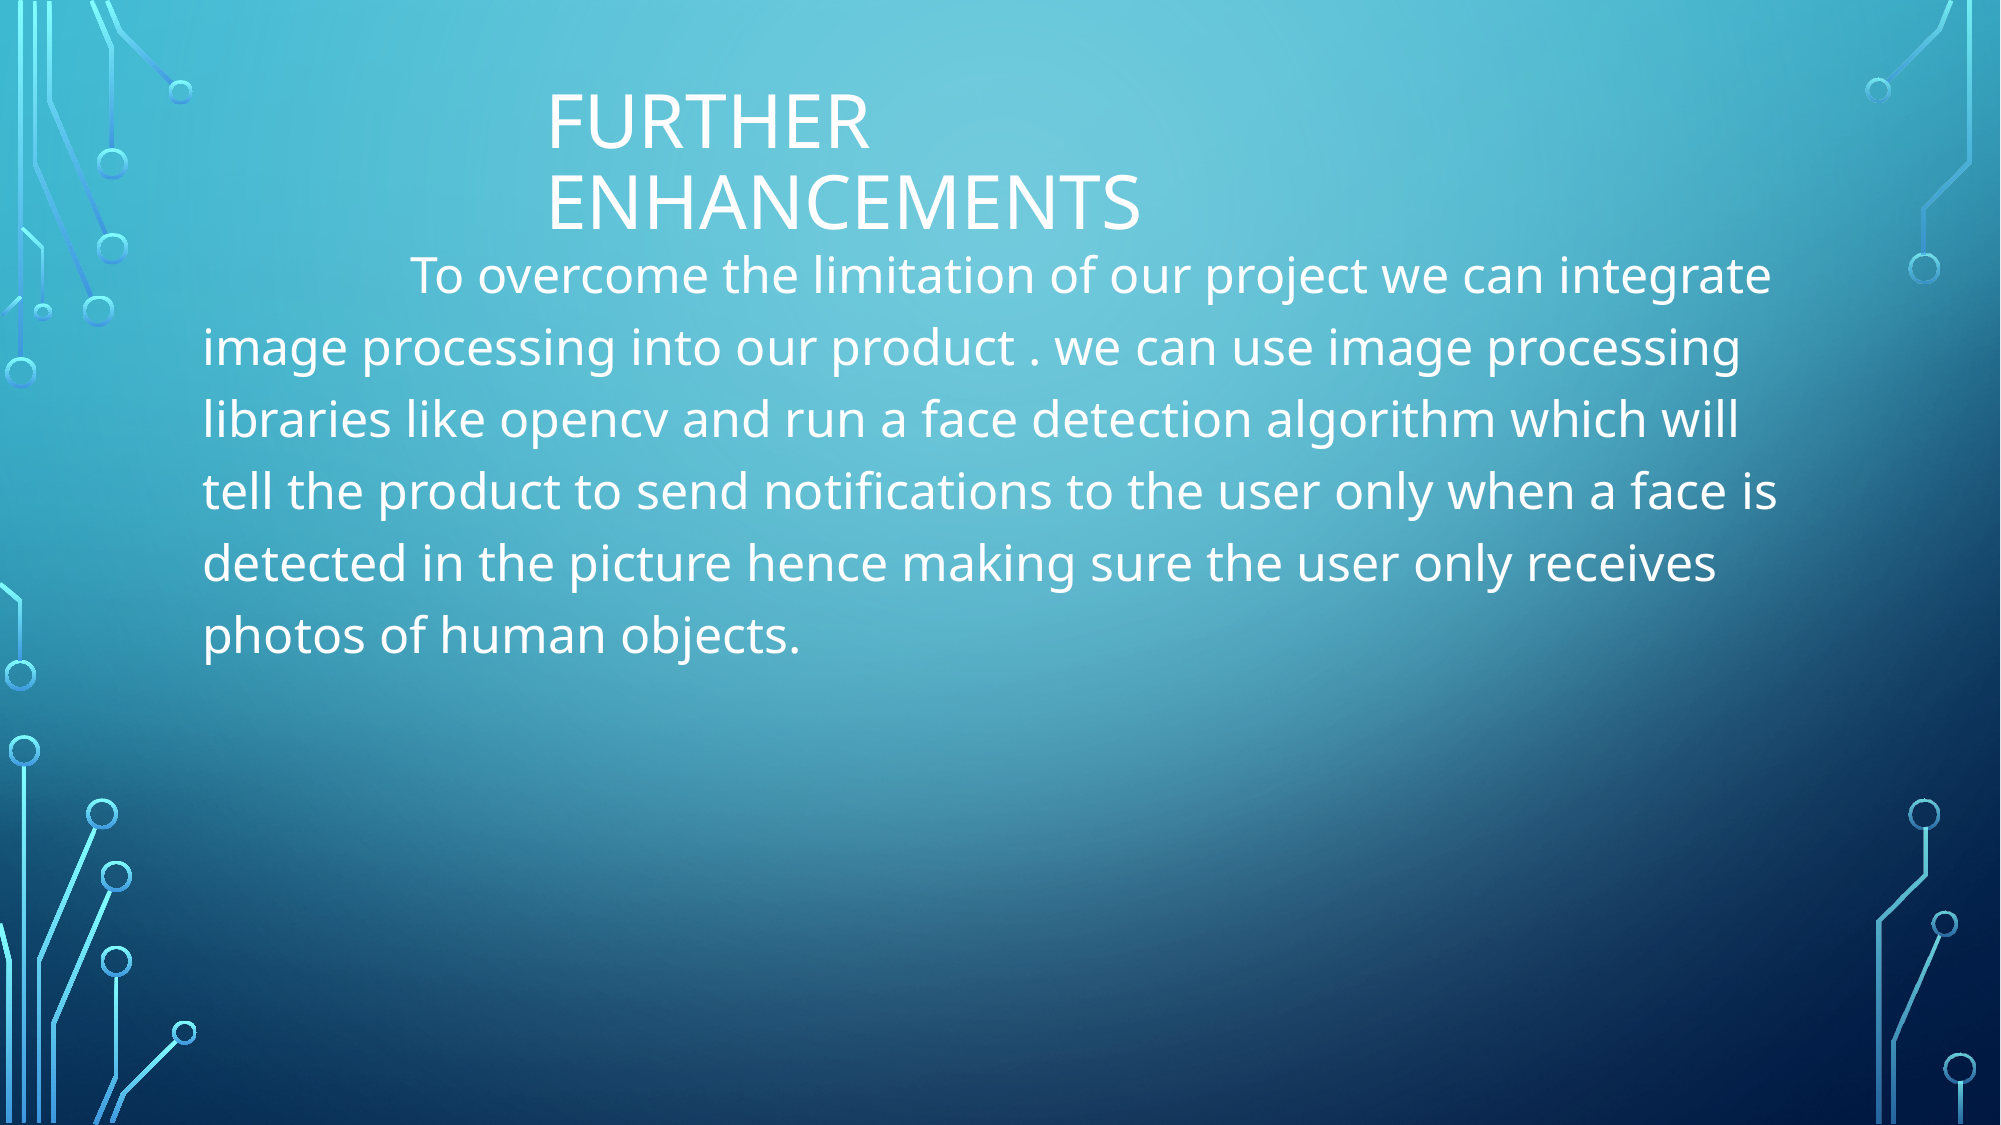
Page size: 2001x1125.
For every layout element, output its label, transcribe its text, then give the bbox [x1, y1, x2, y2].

title Further enhancements [530, 106, 1470, 223]
list To overcome the limitation of our project we can integrate image processing into our product . we can use image processing libraries like opencv and run a face detection algorithm which will tell the product to send notifications to the user only when a face is detected in the picture hence making sure the user only receives photos of human objects. [187, 223, 1813, 1019]
